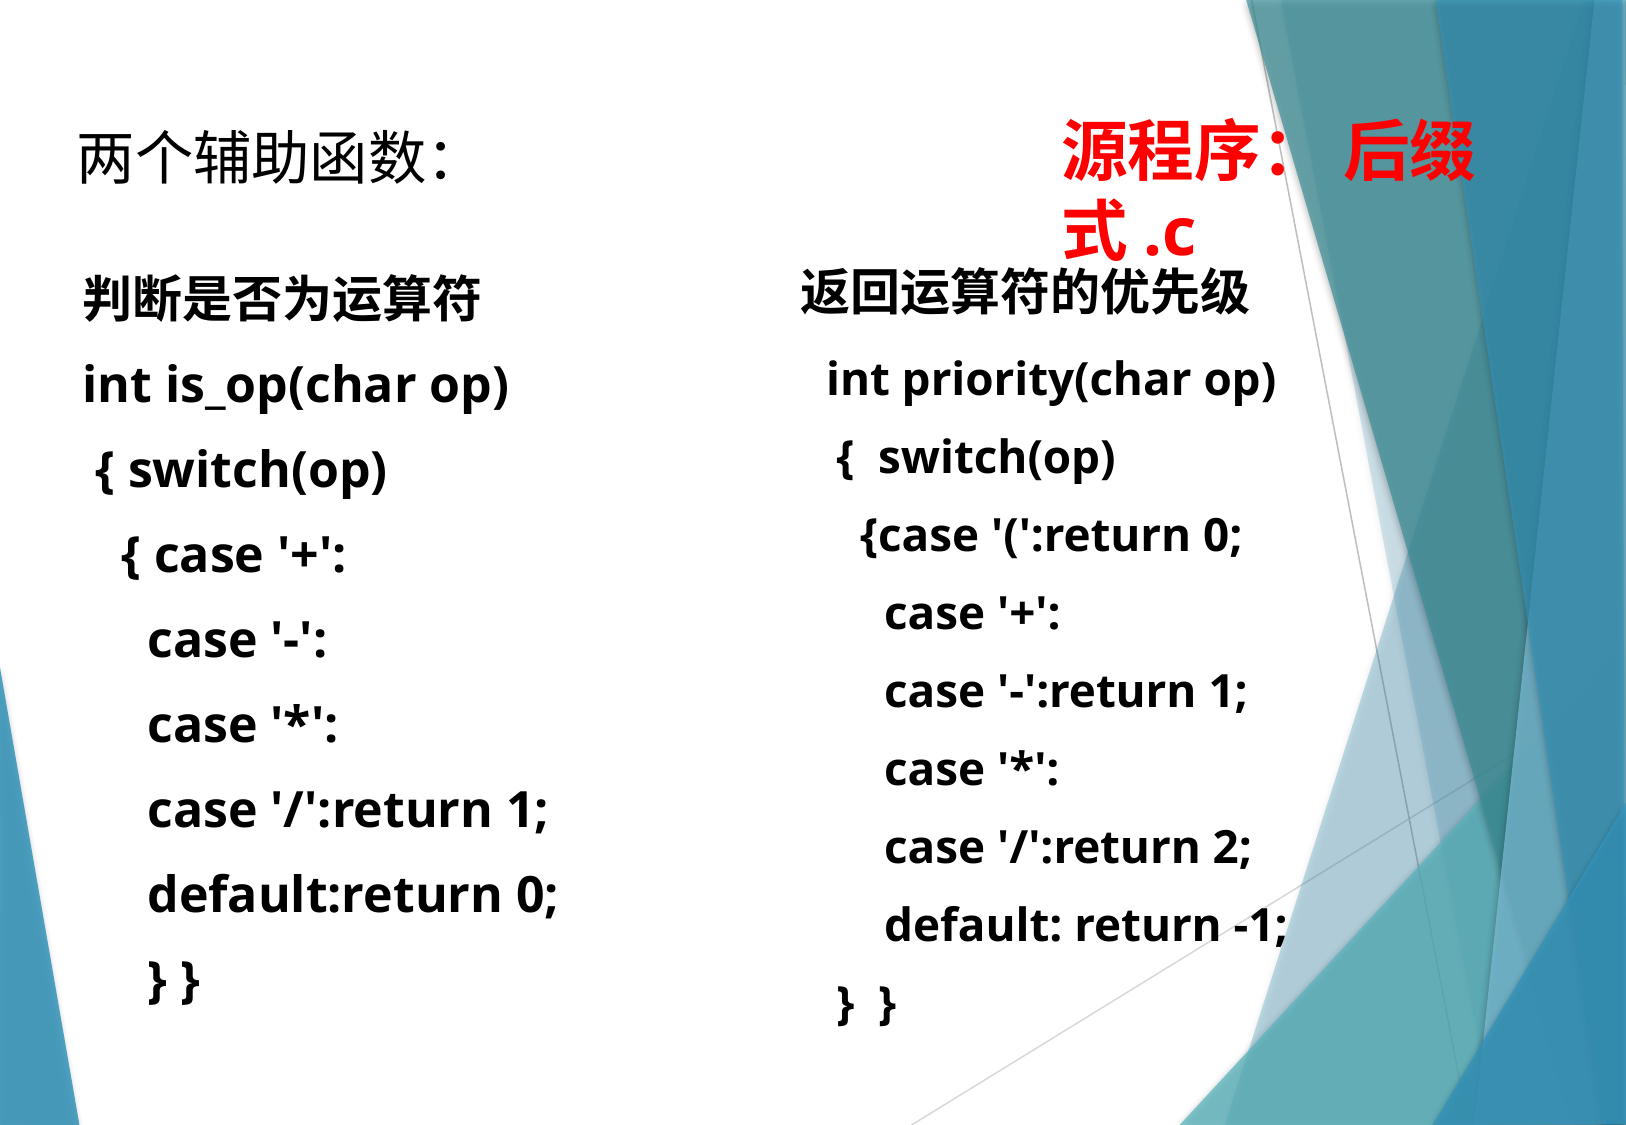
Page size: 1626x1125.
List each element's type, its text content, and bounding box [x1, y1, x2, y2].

text_box 判断是否为运算符 int is_op(char op) { switch(op) { case '+': case '-': case '*': case '/':return 1; default:return 0; } } [67, 260, 785, 1015]
text_box 源程序： 后缀式.c [1046, 101, 1625, 277]
text_box 返回运算符的优先级 int priority(char op) { switch(op) {case '(':return 0; case '+': case '-':return 1; case '*': case '/':return 2; default: return -1; } } [785, 252, 1531, 1036]
text_box 两个辅助函数： [62, 114, 848, 199]
